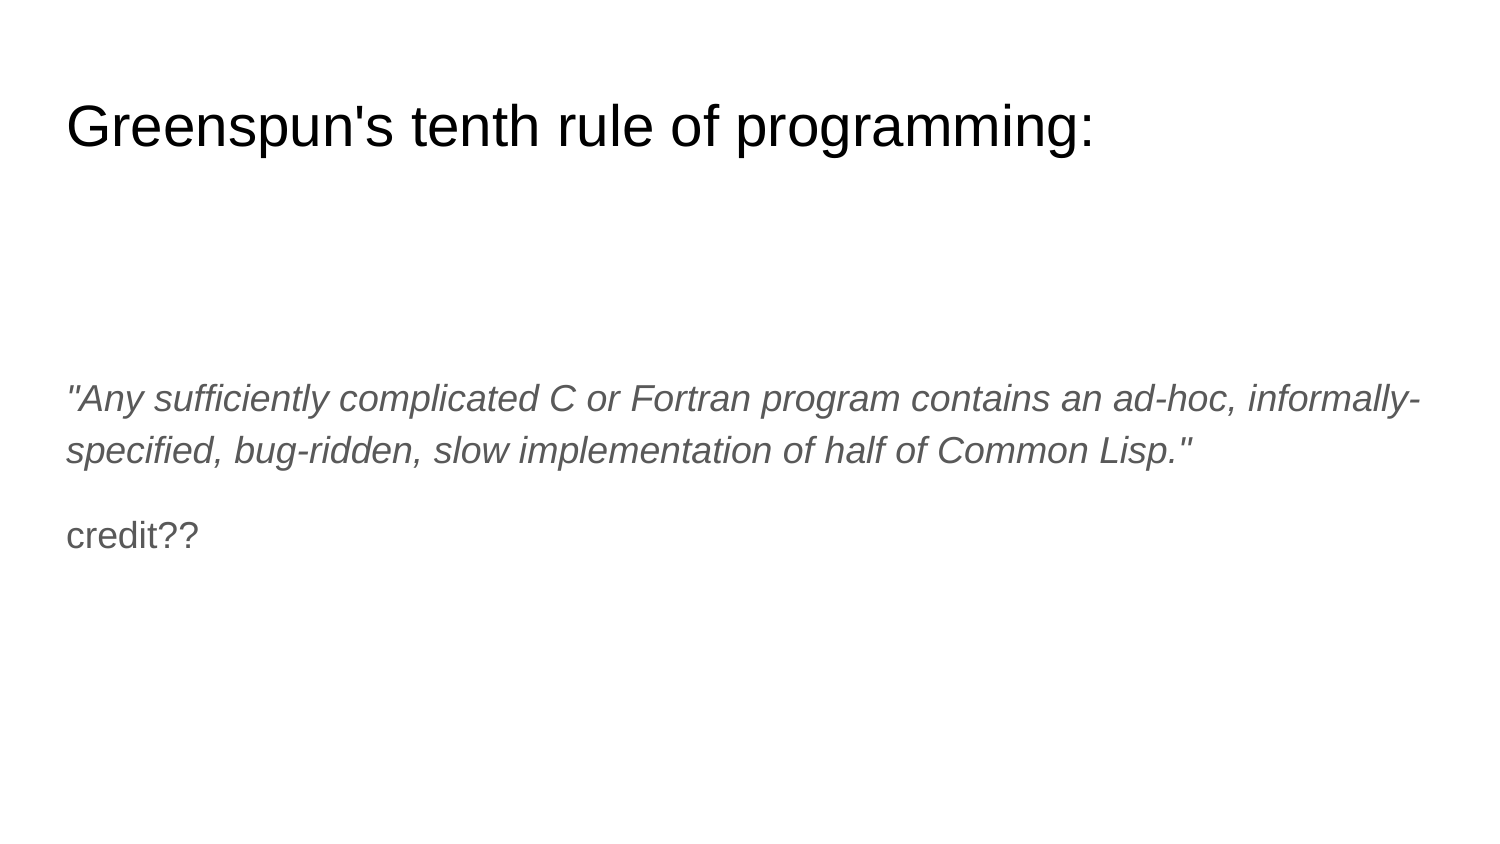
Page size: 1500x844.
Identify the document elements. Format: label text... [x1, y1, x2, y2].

title Greenspun's tenth rule of programming: [51, 72, 1449, 167]
list "Any sufficiently complicated C or Fortran program contains an ad-hoc, informally-specified, bug-ridden, slow implementation of half of Common Lisp." credit?? [51, 189, 1449, 750]
